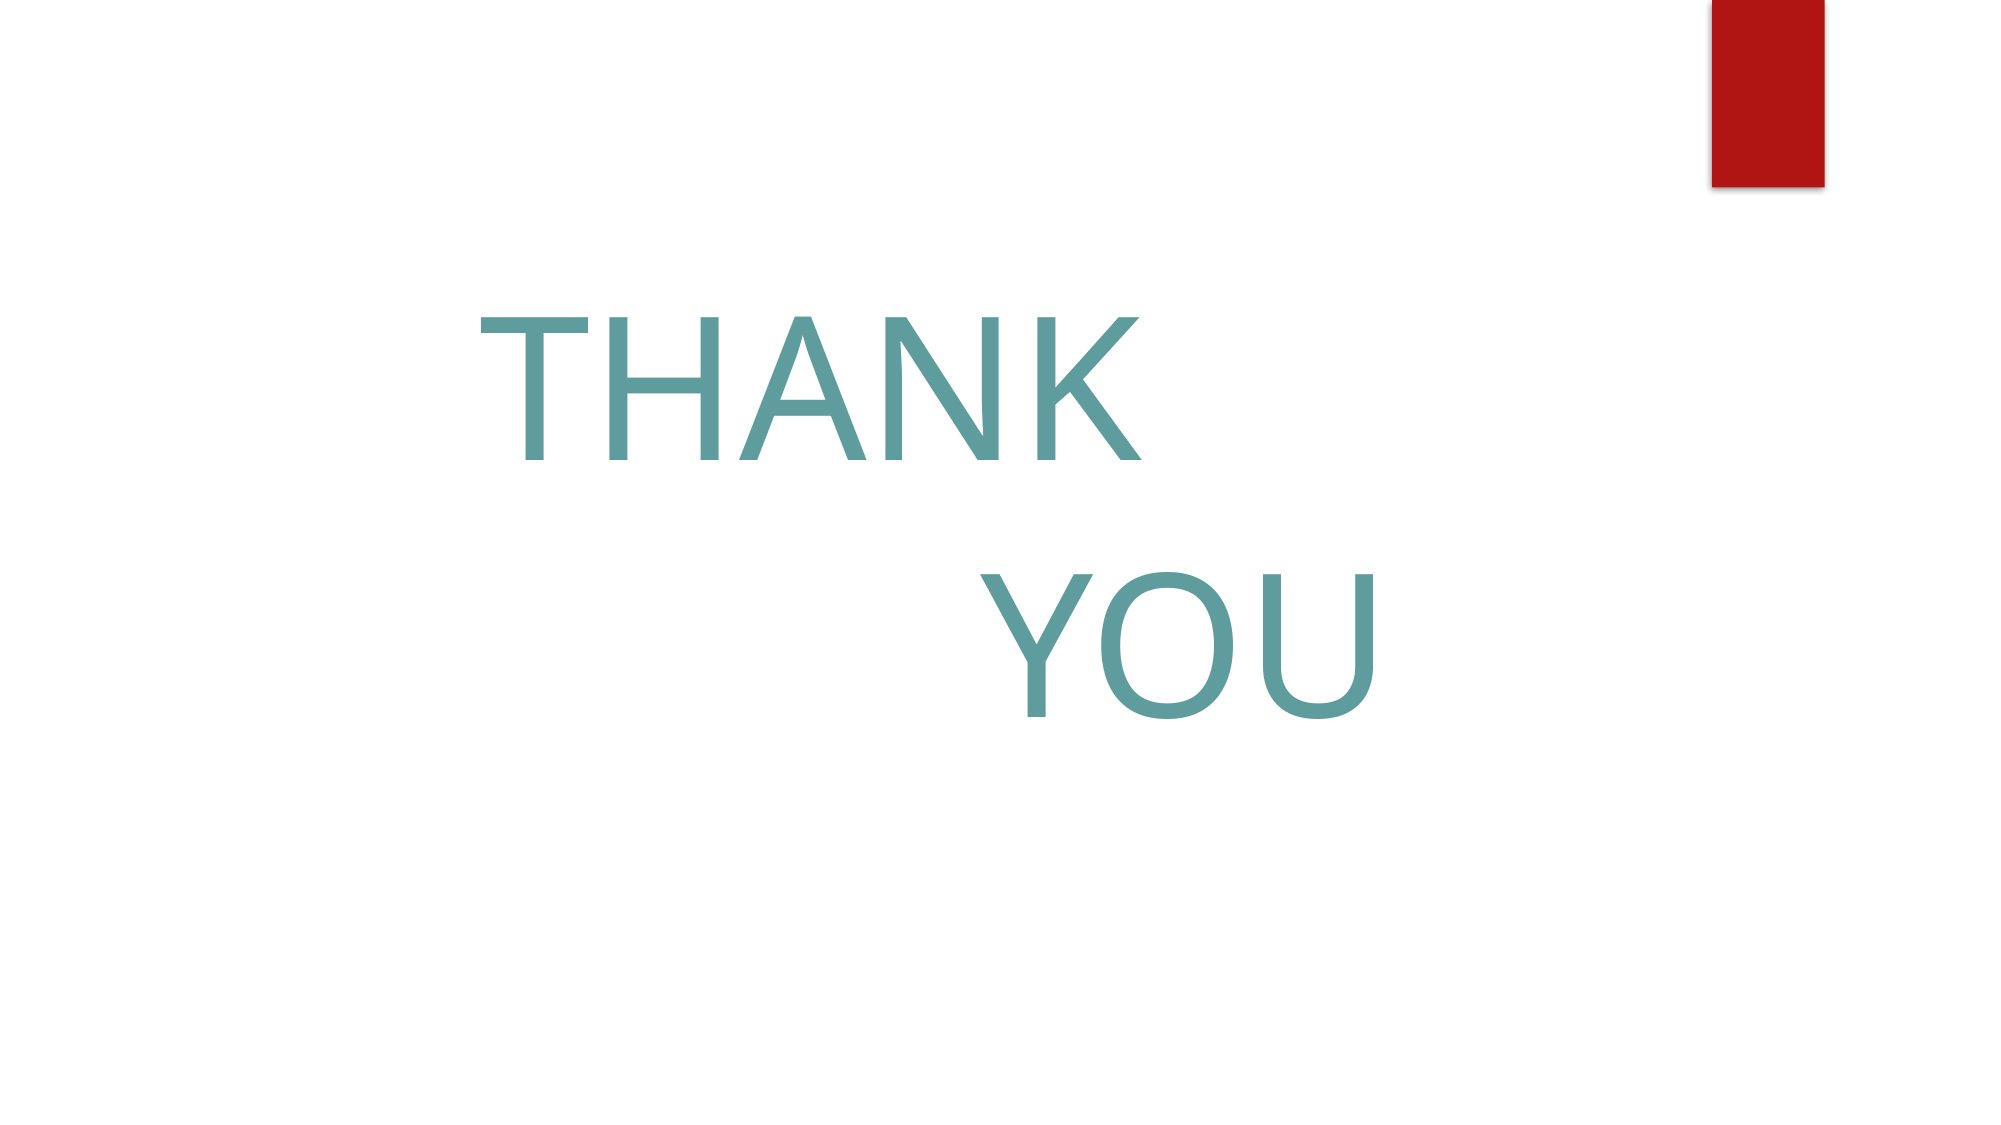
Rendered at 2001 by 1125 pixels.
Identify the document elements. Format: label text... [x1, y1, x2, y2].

text_box THANK [464, 252, 1158, 508]
text_box YOU [965, 510, 1408, 766]
